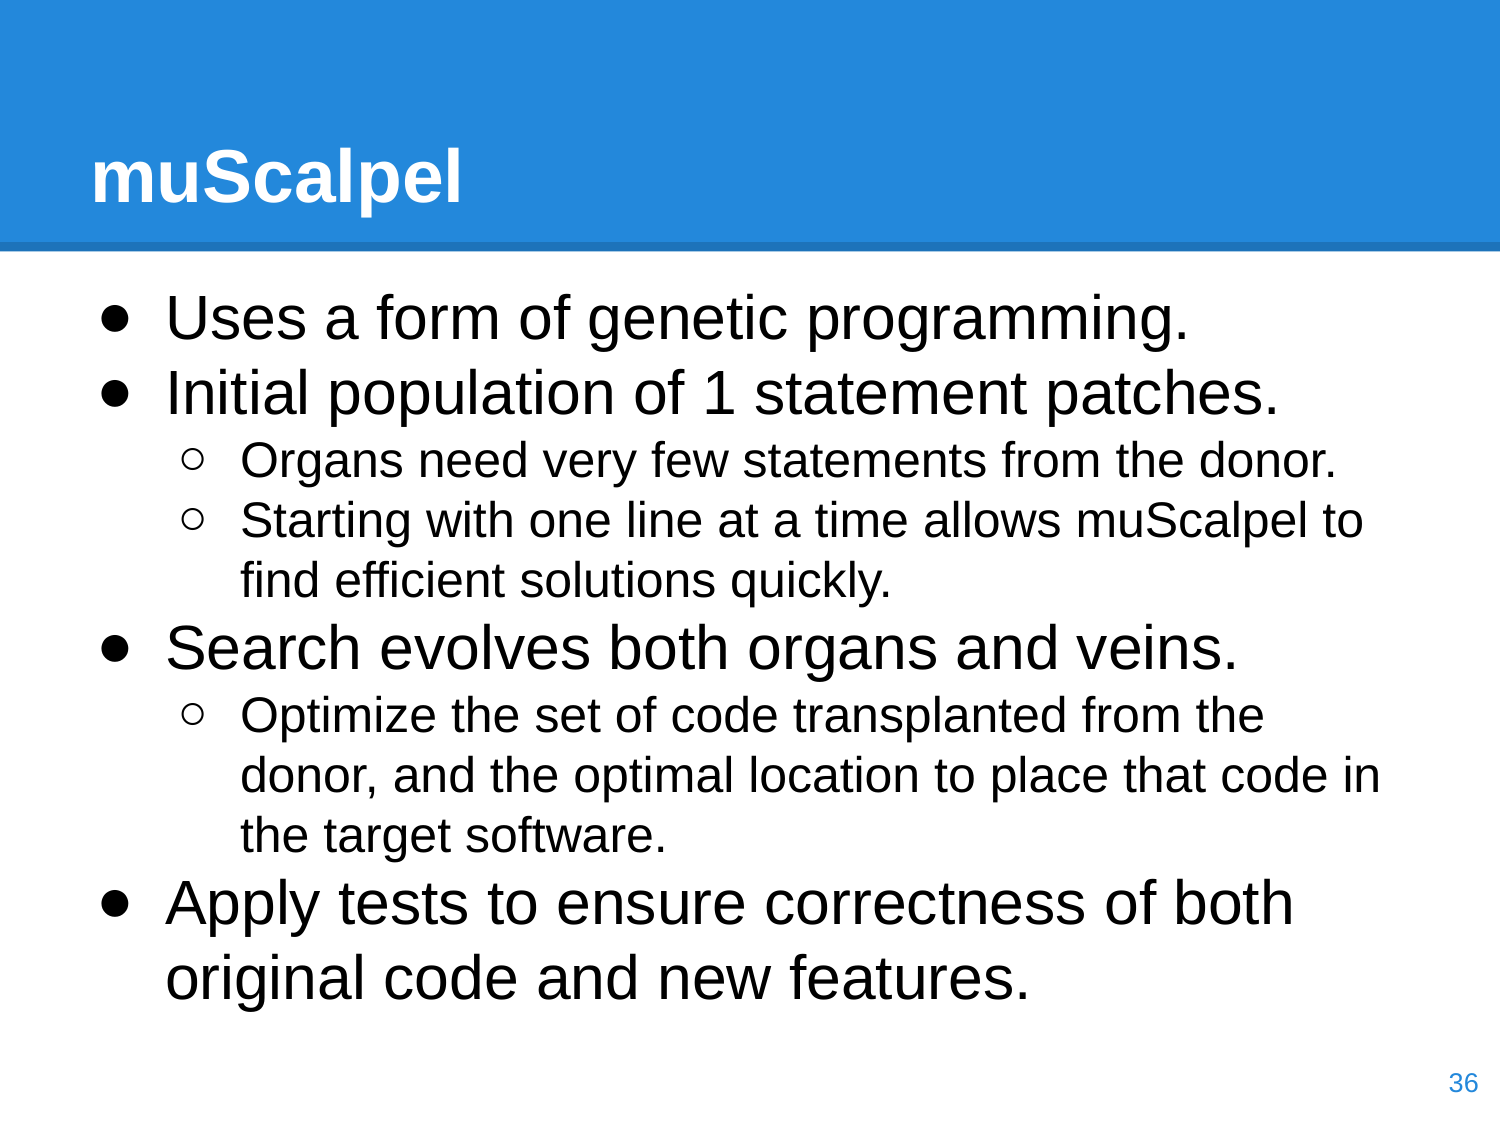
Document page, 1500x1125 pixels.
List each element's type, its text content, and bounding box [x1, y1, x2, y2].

slide_number ‹#› [1403, 1038, 1494, 1125]
list Uses a form of genetic programming. Initial population of 1 statement patches. Organs need very few statements from the donor. Starting with one line at a time allows muScalpel to find efficient solutions quickly. Search evolves both organs and veins. Optimize the set of code transplanted from the donor, and the optimal location to place that code in the target software. Apply tests to ensure correctness of both original code and new features. [75, 262, 1425, 1078]
title muScalpel [75, 45, 1425, 233]
